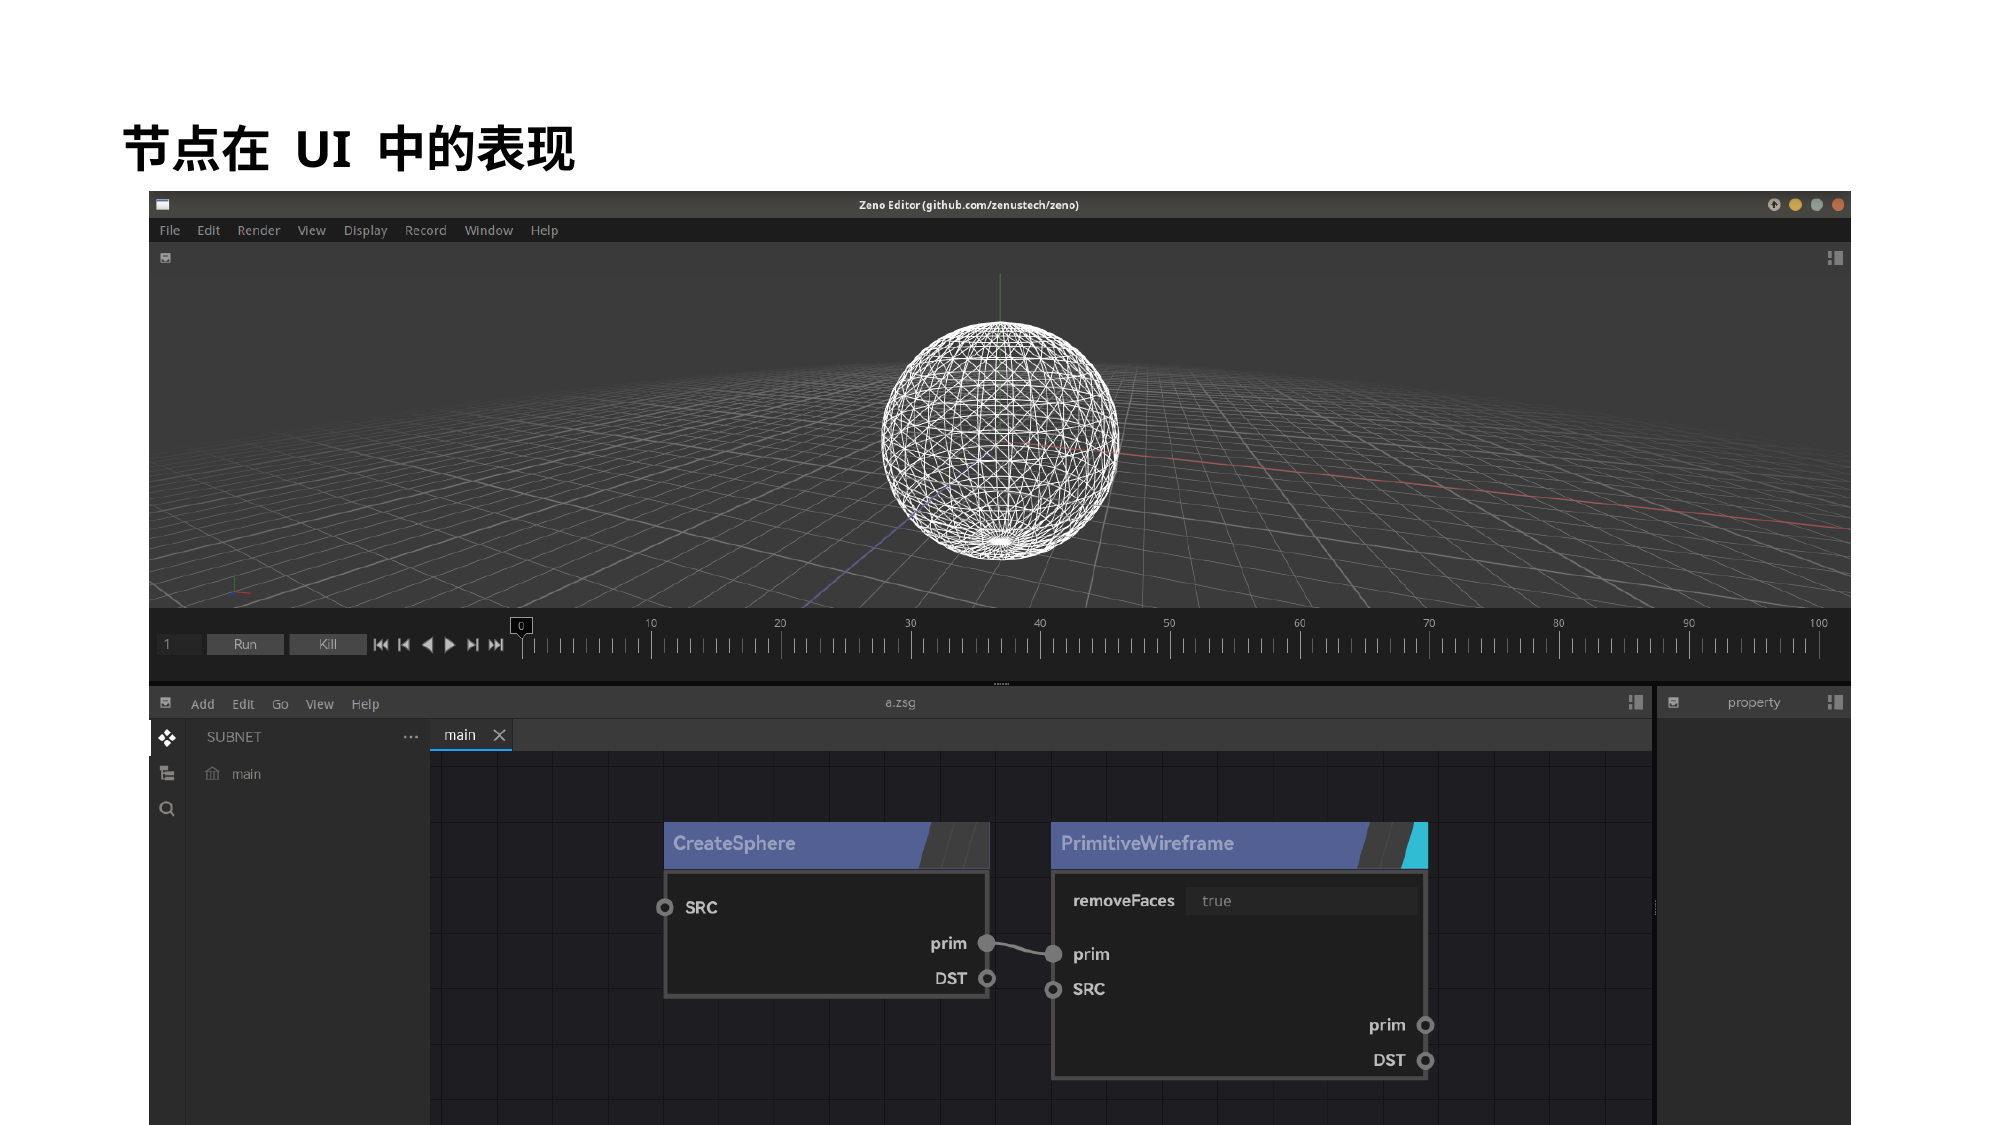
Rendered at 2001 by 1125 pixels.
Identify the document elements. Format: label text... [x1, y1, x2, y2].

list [149, 191, 1851, 1125]
title 节点在 UI 中的表现 [106, 42, 1832, 260]
